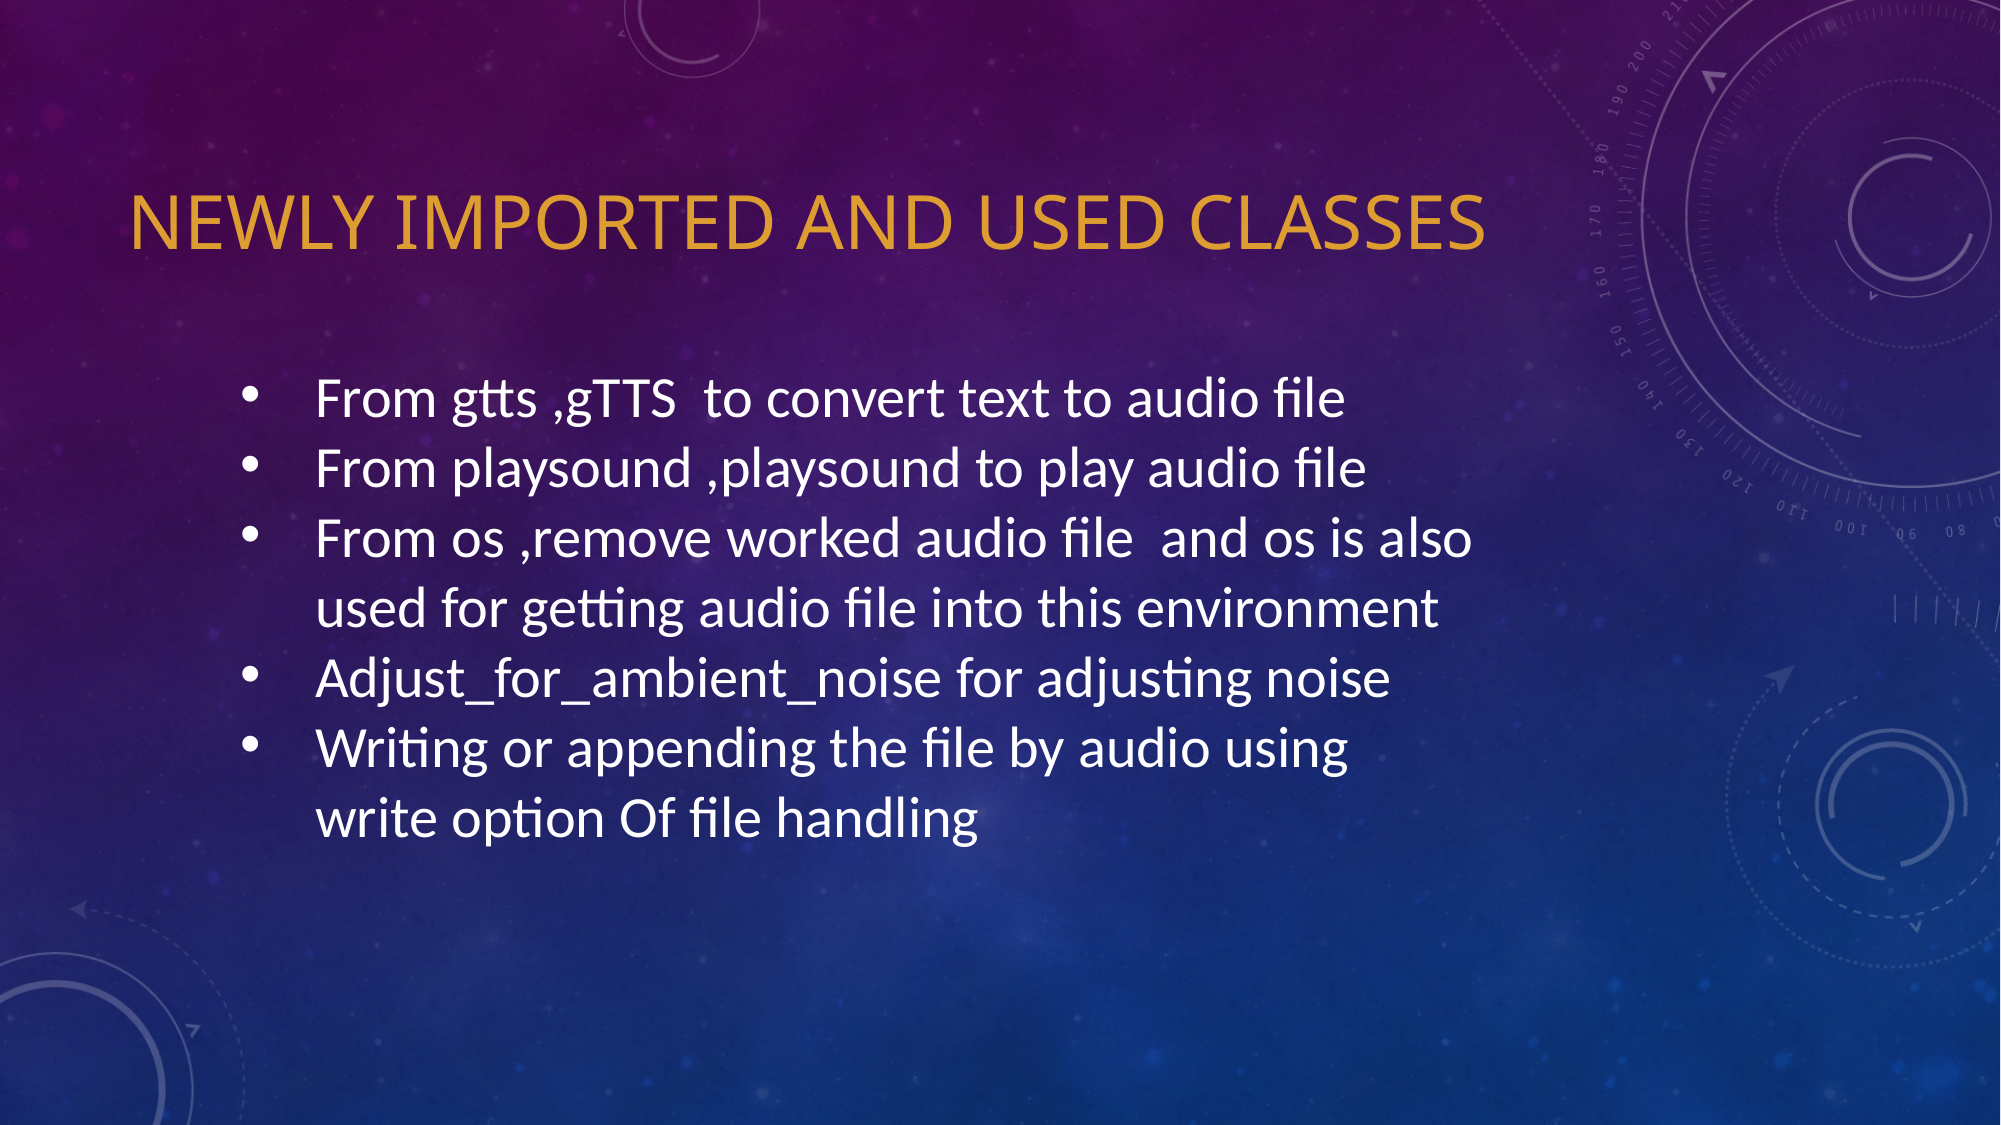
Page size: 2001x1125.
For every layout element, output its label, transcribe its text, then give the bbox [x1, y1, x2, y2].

picture [0, 0, 2001, 1125]
title Newly imported And used classes [112, 99, 1775, 339]
text_box From gtts ,gTTS to convert text to audio file From playsound ,playsound to play audio file From os ,remove worked audio file and os is also used for getting audio file into this environment Adjust_for_ambient_noise for adjusting noise Writing or appending the file by audio using write option Of file handling [225, 351, 1500, 856]
list [112, 351, 1775, 950]
